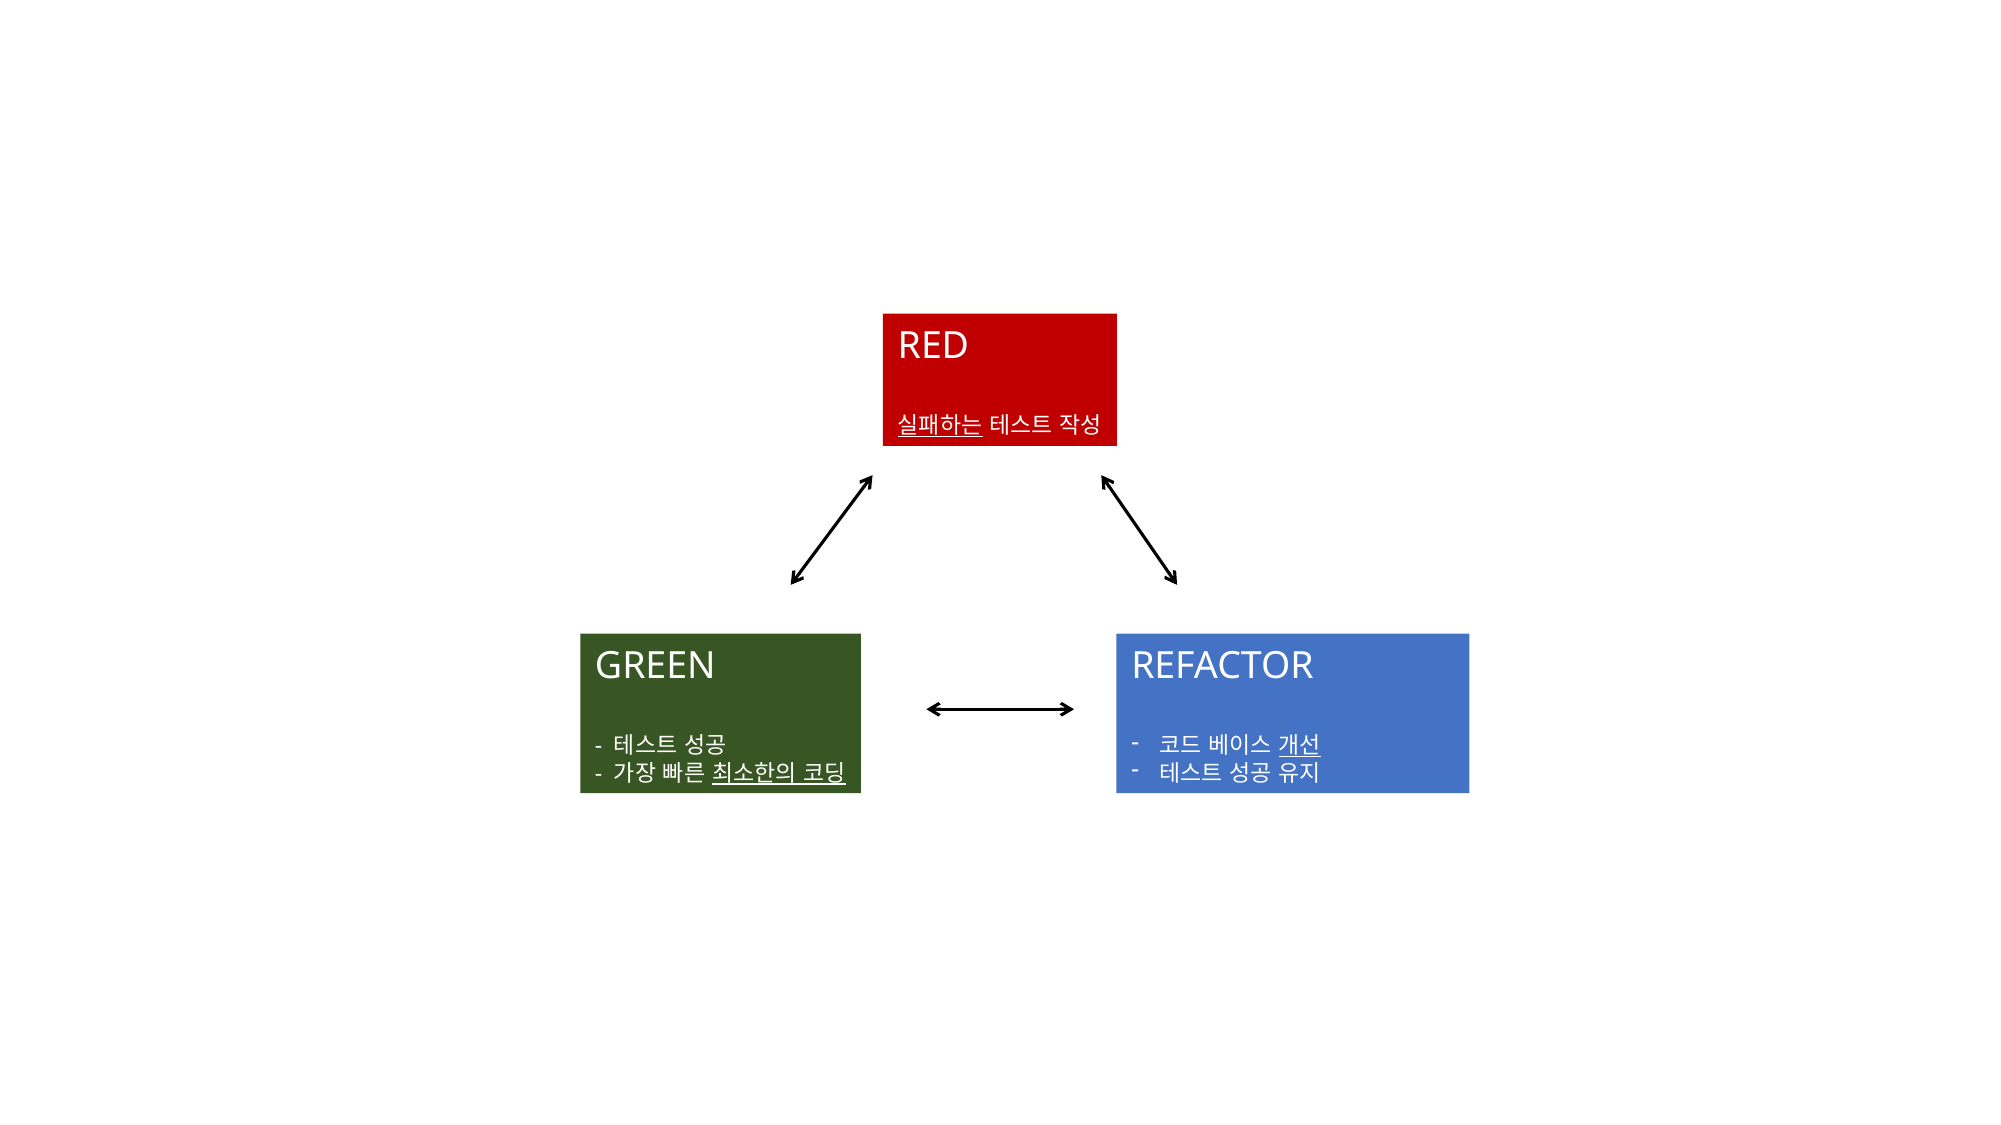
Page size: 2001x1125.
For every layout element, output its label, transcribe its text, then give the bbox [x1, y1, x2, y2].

text_box RED 실패하는 테스트 작성 [882, 313, 1117, 446]
text_box GREEN - 테스트 성공 - 가장 빠른 최소한의 코딩 [580, 633, 861, 794]
text_box REFACTOR 코드 베이스 개선 테스트 성공 유지 [1116, 633, 1470, 794]
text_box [1101, 475, 1178, 585]
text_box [790, 475, 873, 585]
